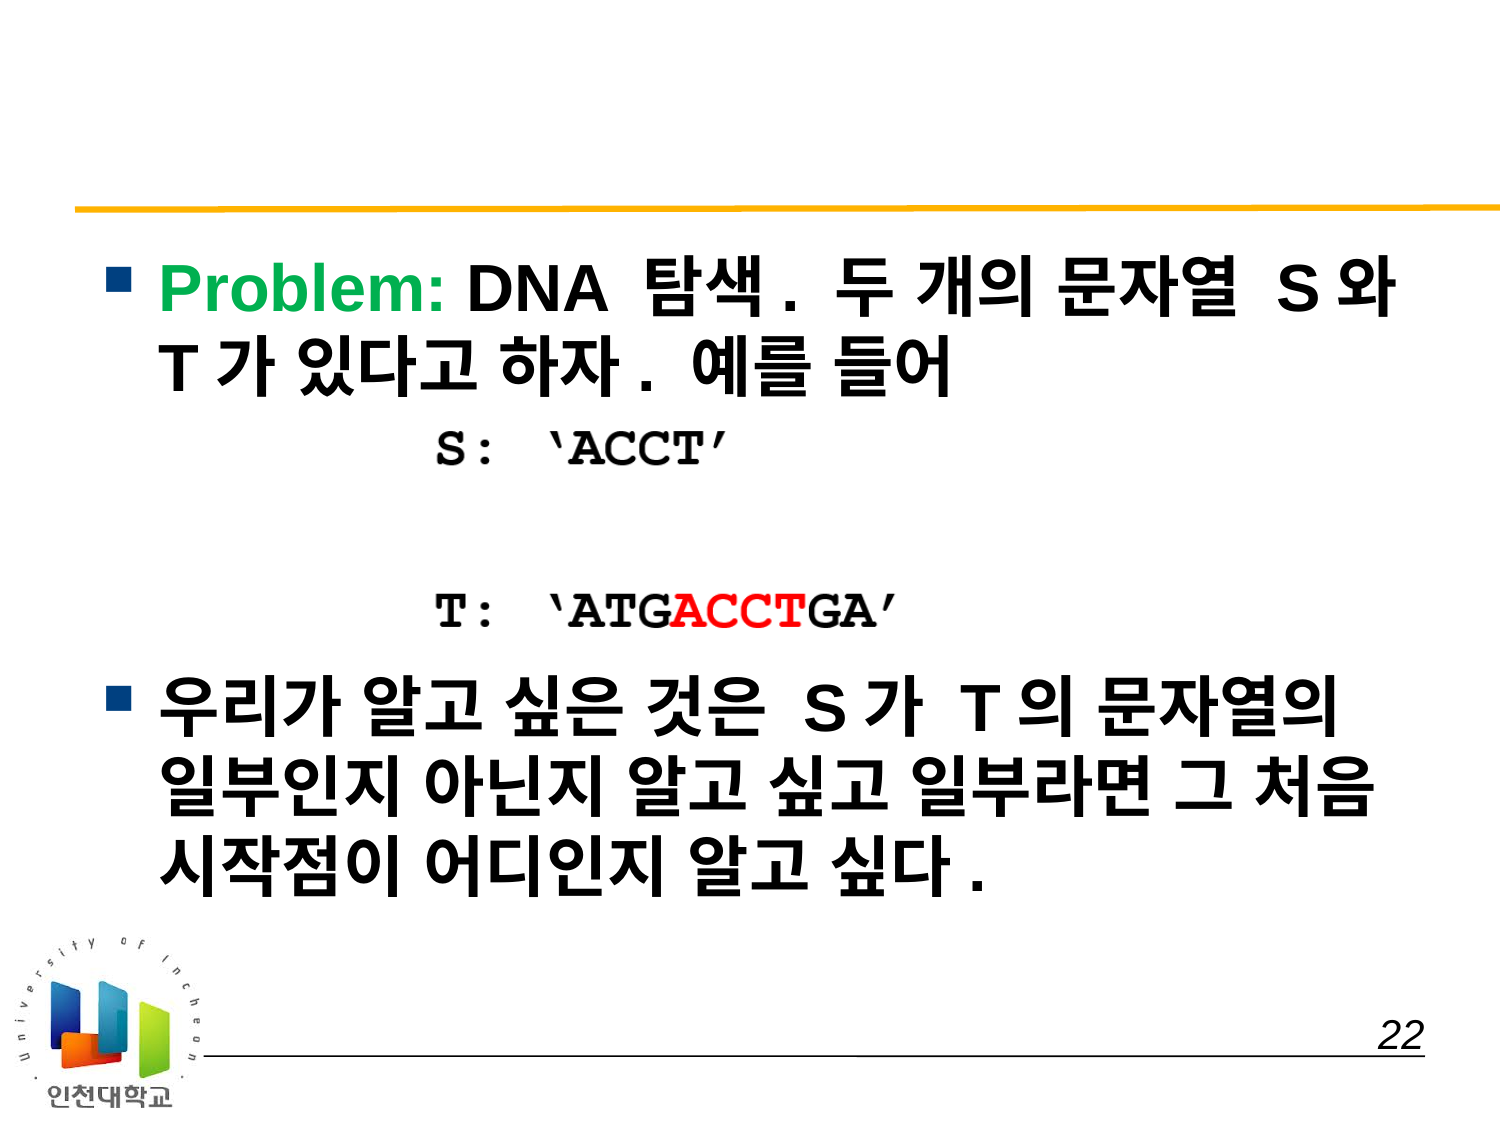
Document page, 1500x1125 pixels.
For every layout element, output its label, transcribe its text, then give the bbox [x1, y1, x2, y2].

picture [424, 399, 987, 659]
list Problem: DNA 탐색. 두 개의 문자열 S와 T가 있다고 하자. 예를 들어 우리가 알고 싶은 것은 S가 T의 문자열의 일부인지 아닌지 알고 싶고 일부라면 그 처음 시작점이 어디인지 알고 싶다. [87, 237, 1457, 919]
picture [14, 937, 200, 1108]
slide_number 22 [1112, 999, 1440, 1057]
